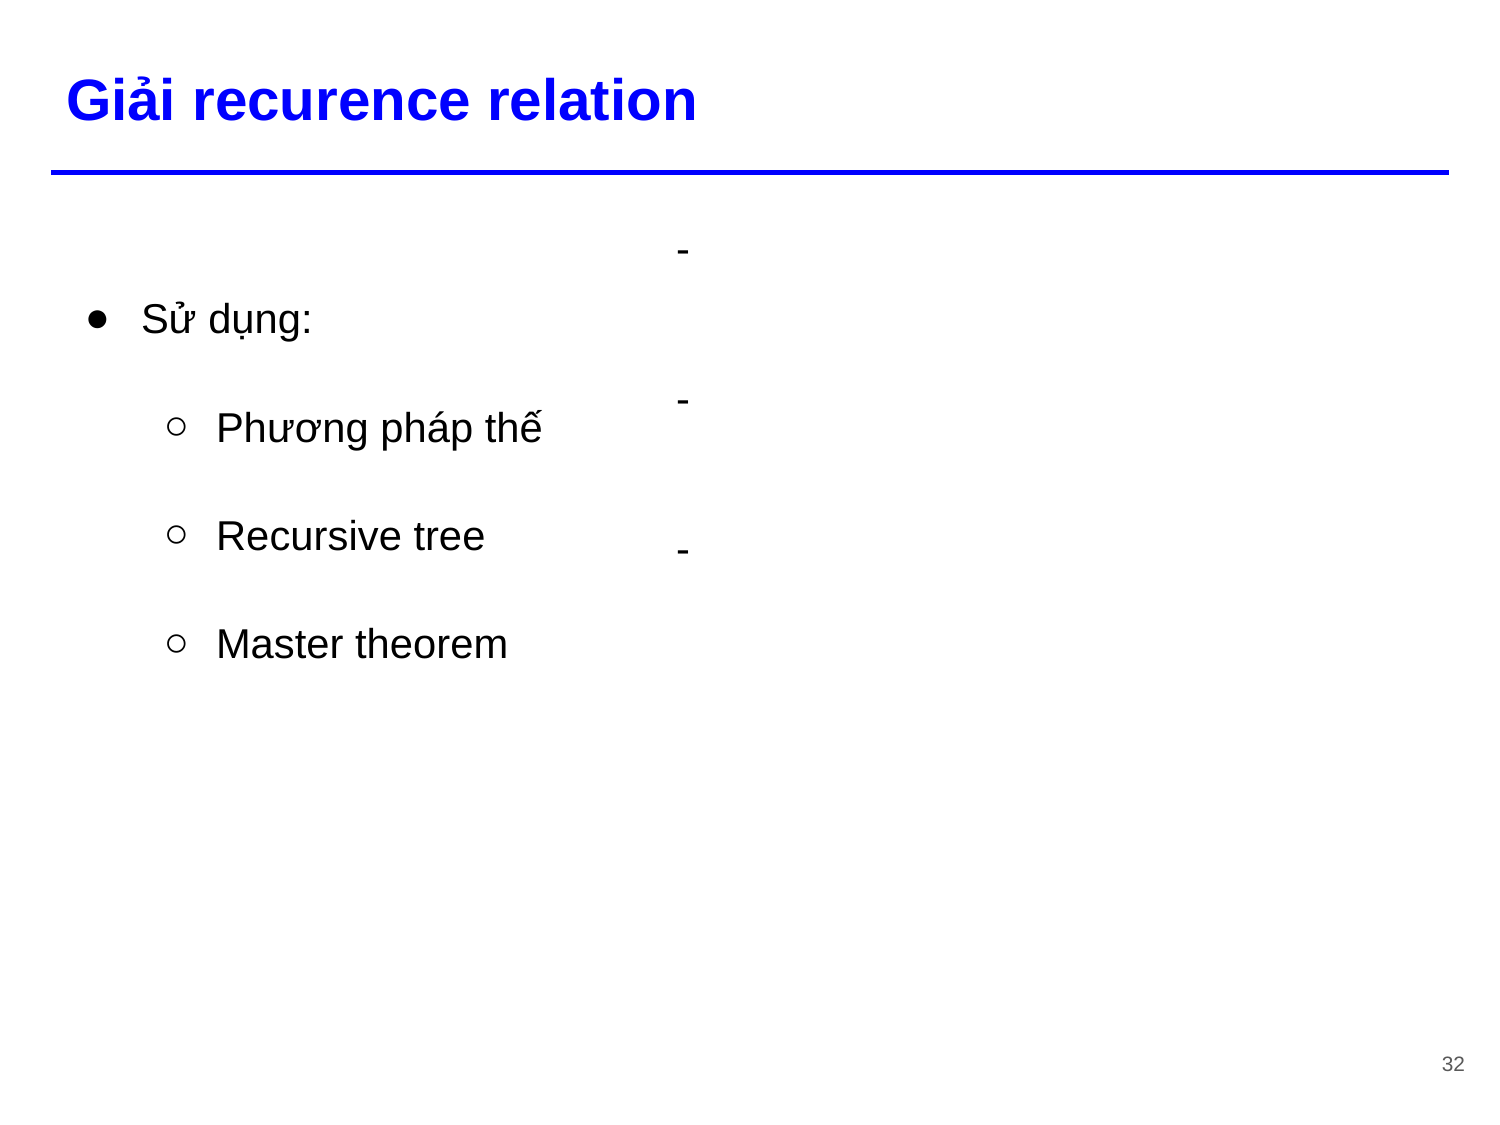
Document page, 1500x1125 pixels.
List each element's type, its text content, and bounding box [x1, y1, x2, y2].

title Giải recurence relation [51, 47, 1449, 173]
list Sử dụng: Phương pháp thế Recursive tree Master theorem [51, 252, 617, 767]
slide_number 32 [1389, 1019, 1480, 1106]
